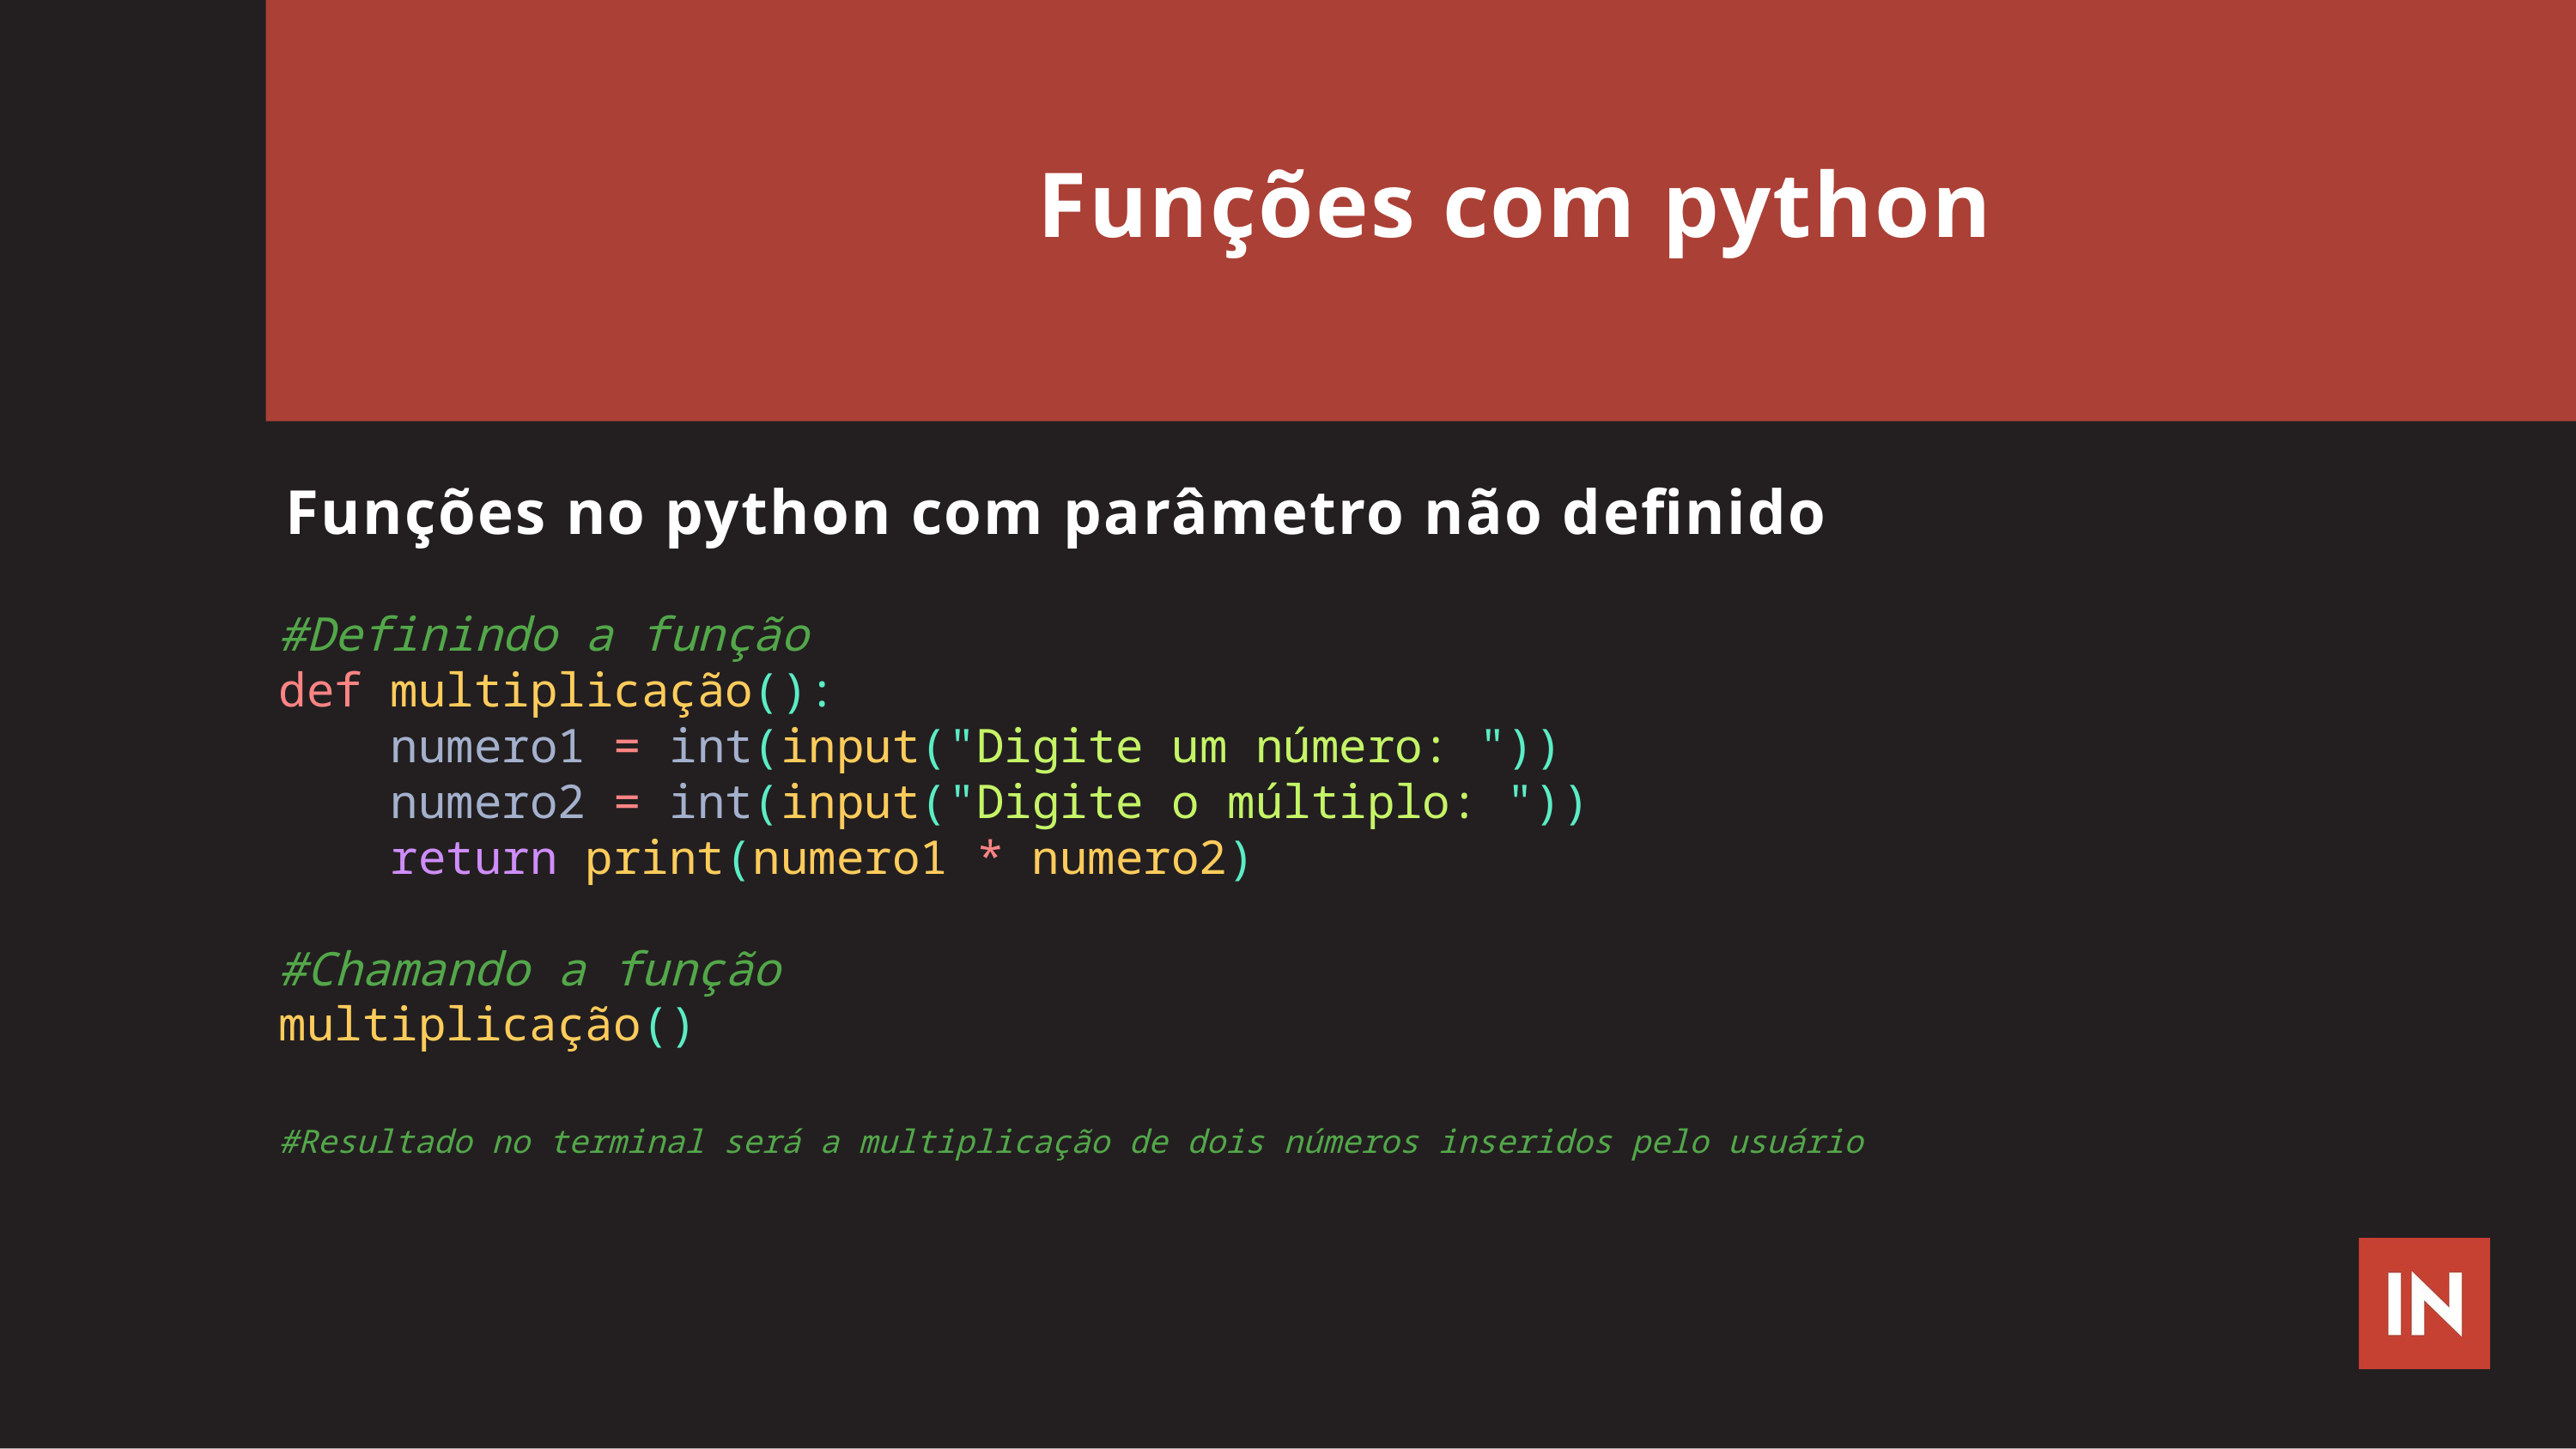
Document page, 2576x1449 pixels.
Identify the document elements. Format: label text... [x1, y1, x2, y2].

text_box [265, 0, 2576, 421]
title Funções com python [193, 146, 2554, 391]
text_box Funções no python com parâmetro não definido [0, 471, 2383, 547]
text_box #Resultado no terminal será a multiplicação de dois números inseridos pelo usuário [265, 1114, 2061, 1167]
text_box #Definindo a função def multiplicação(): numero1 = int(input("Digite um número: ")) numero2 = int(input("Digite o múltiplo: ")) return print(numero1 * numero2) #Chamando a função multiplicação() [265, 597, 2576, 1058]
picture [2359, 1238, 2490, 1369]
